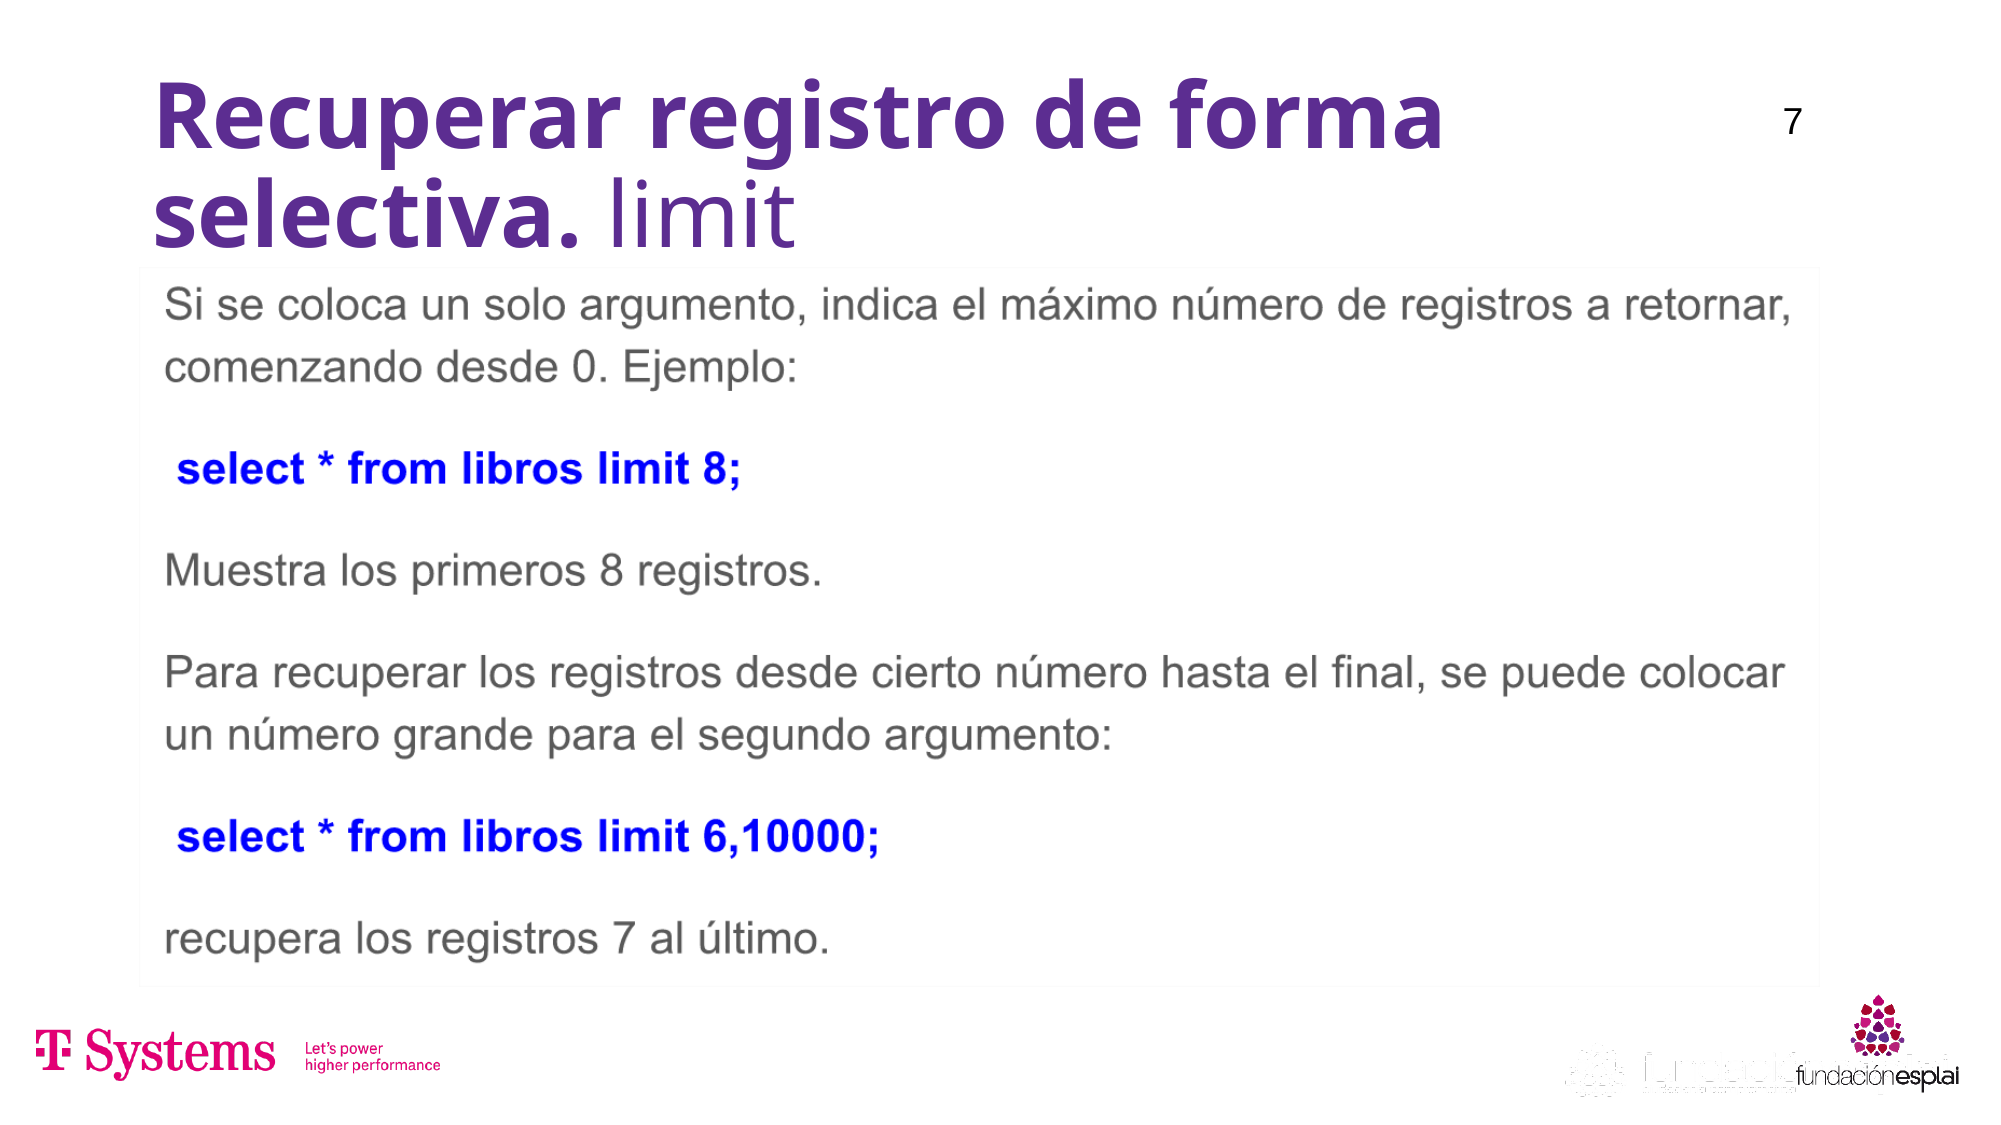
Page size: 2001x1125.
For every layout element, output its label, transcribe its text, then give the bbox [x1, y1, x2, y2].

text_box Recuperar registro de forma selectiva. limit [137, 59, 1863, 278]
picture [139, 266, 1965, 1103]
text_box 7 [1767, 89, 1863, 150]
picture [36, 1027, 440, 1081]
